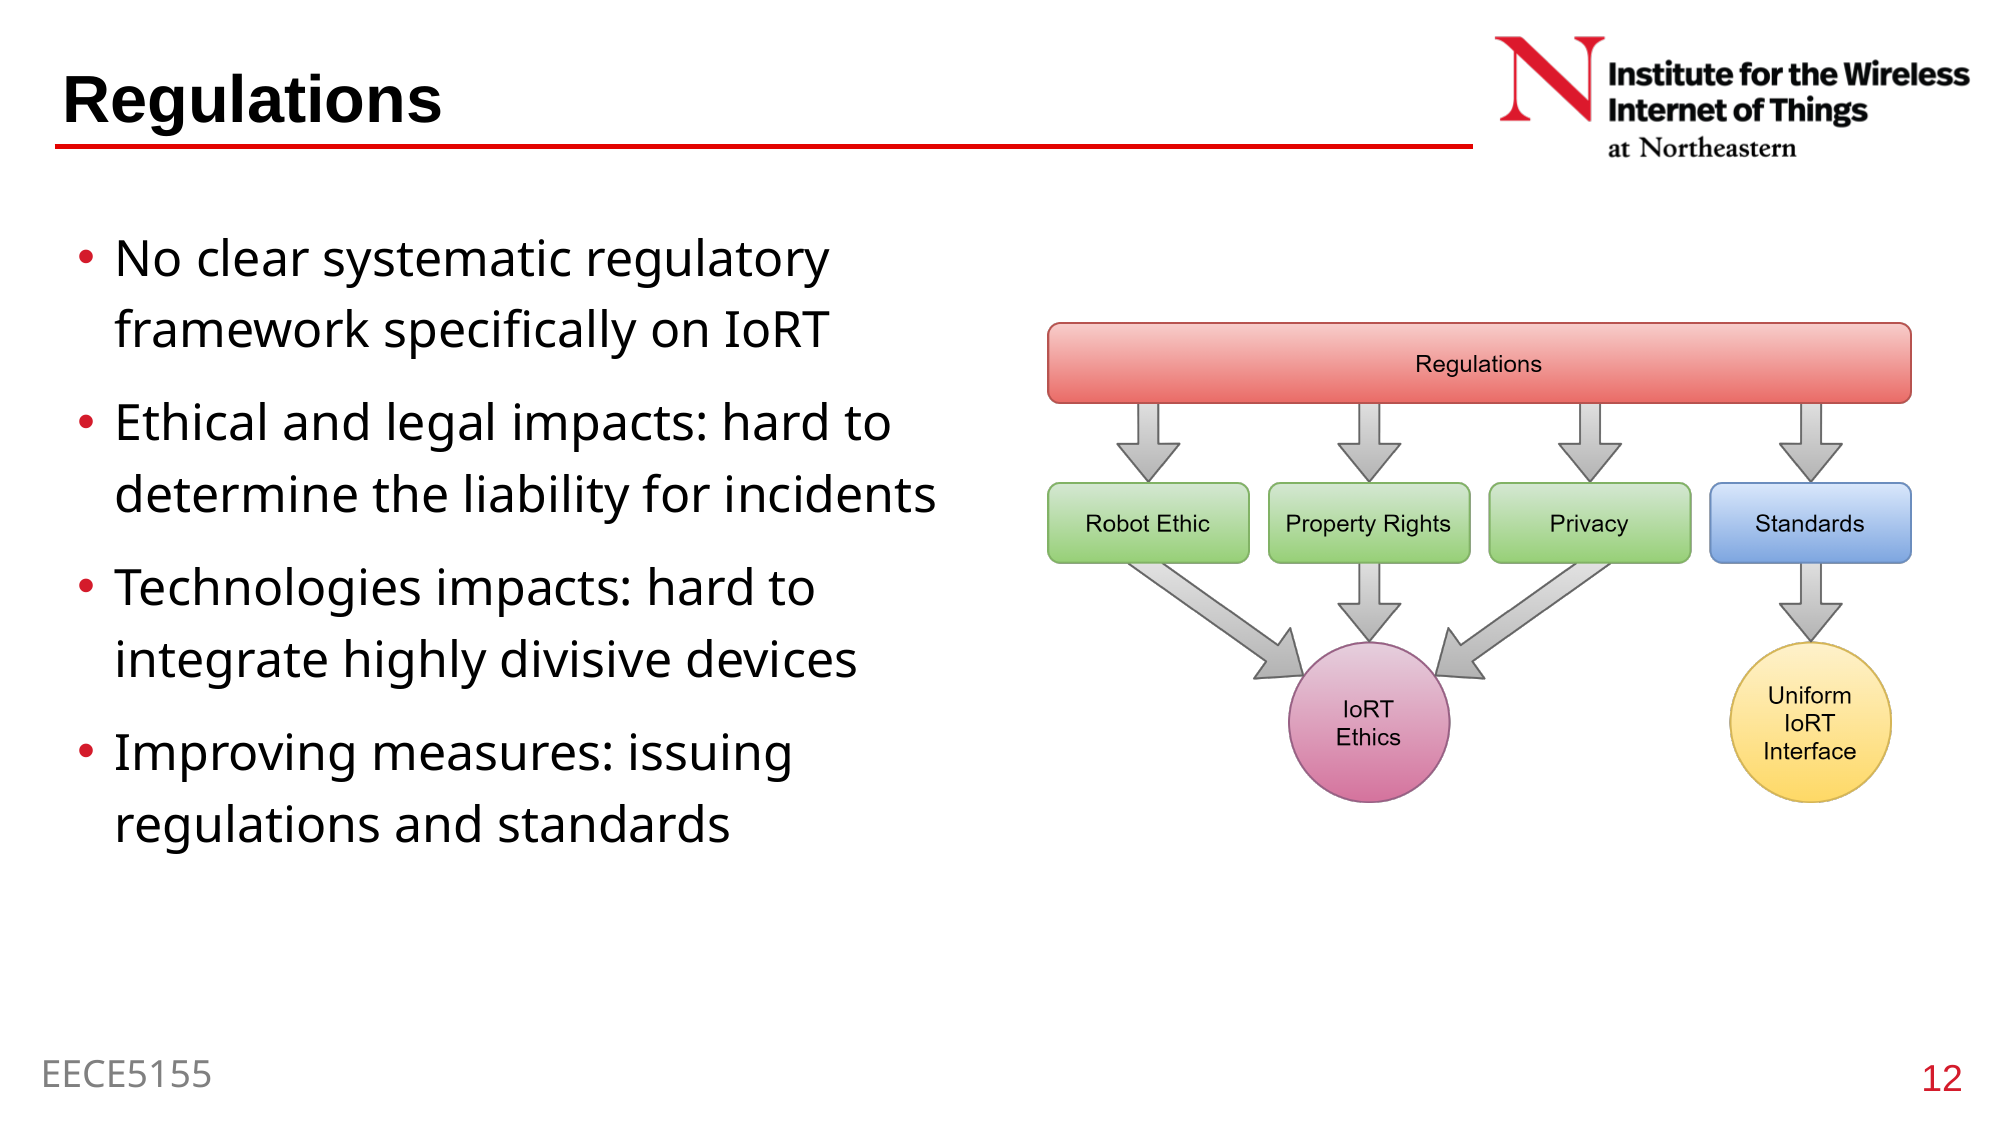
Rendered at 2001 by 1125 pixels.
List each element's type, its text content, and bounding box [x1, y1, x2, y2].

picture [1047, 322, 1912, 804]
footer EECE5155 [25, 1025, 1000, 1109]
picture [1467, 0, 2001, 280]
title Regulations [62, 51, 1443, 138]
list No clear systematic regulatory framework specifically on IoRT Ethical and legal impacts: hard to determine the liability for incidents Technologies impacts: hard to integrate highly divisive devices Improving measures: issuing regulations and standards [62, 206, 1017, 1008]
slide_number 12 [1844, 1023, 1978, 1107]
